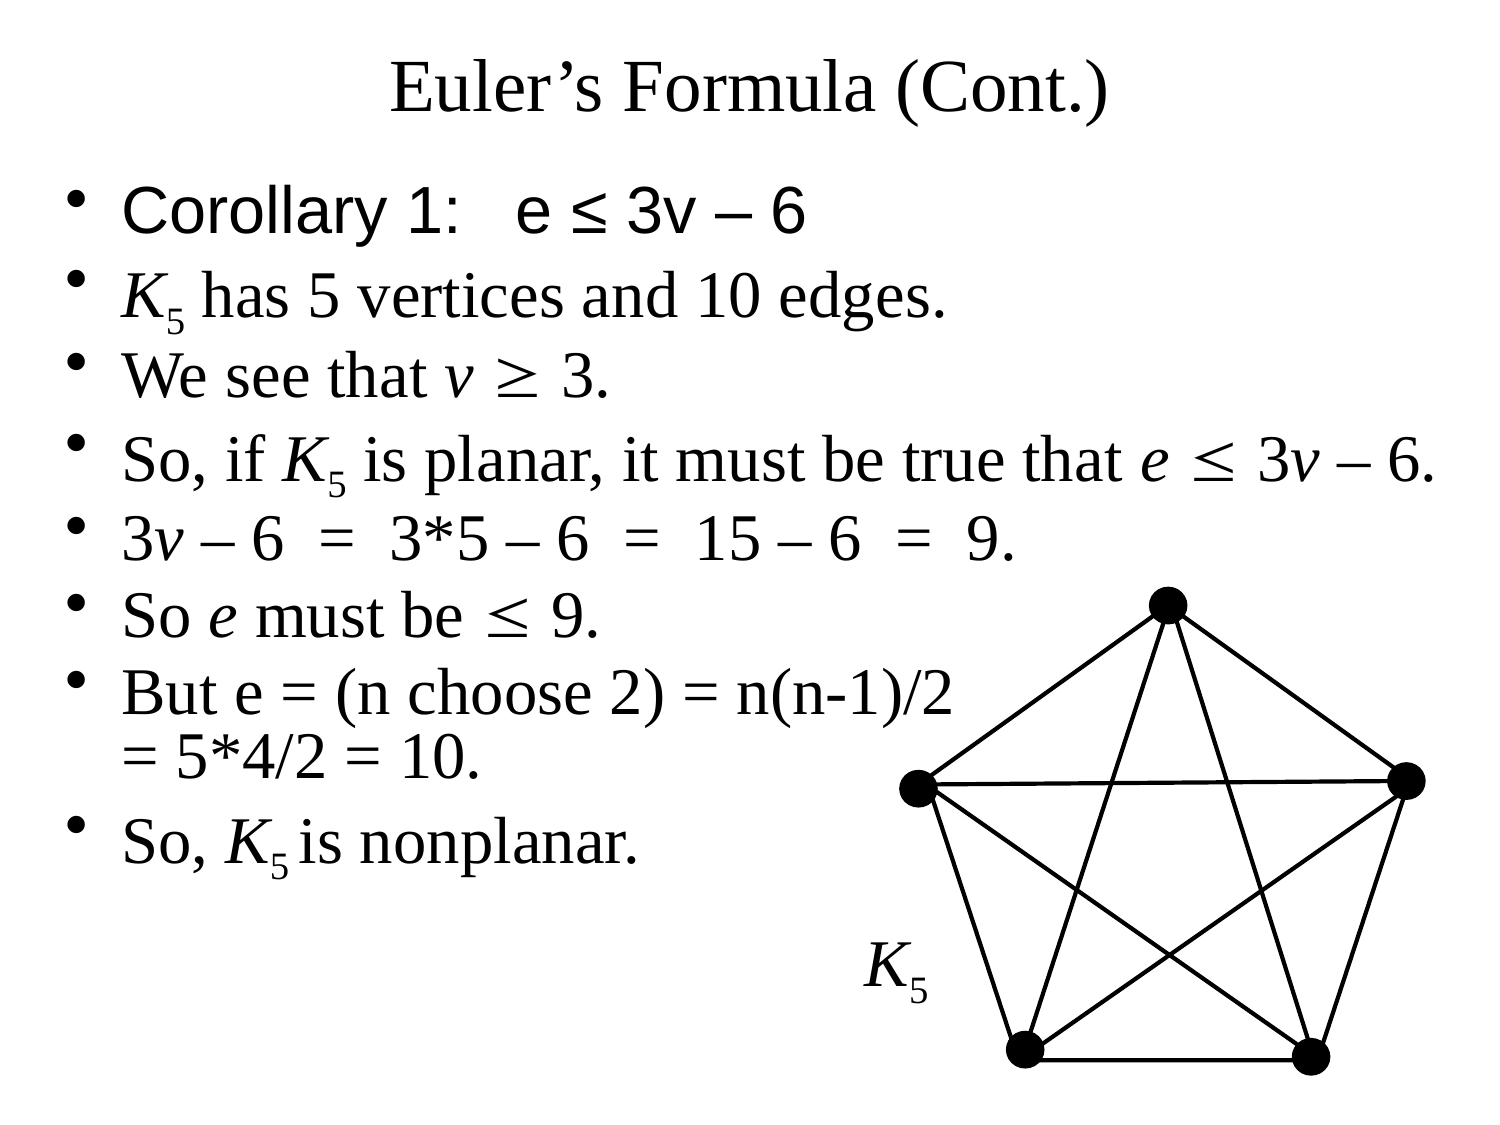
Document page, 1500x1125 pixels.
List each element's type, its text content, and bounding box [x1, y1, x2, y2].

list Corollary 1: e ≤ 3v – 6 K5 has 5 vertices and 10 edges. We see that v  3. So, if K5 is planar, it must be true that e  3v – 6. 3v – 6 = 3*5 – 6 = 15 – 6 = 9. So e must be  9. But e = (n choose 2) = n(n-1)/2 = 5*4/2 = 10. So, K5 is nonplanar. [50, 174, 1463, 775]
title Euler’s Formula (Cont.) [75, 24, 1425, 138]
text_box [899, 587, 1426, 1076]
text_box K5 [849, 912, 894, 1019]
